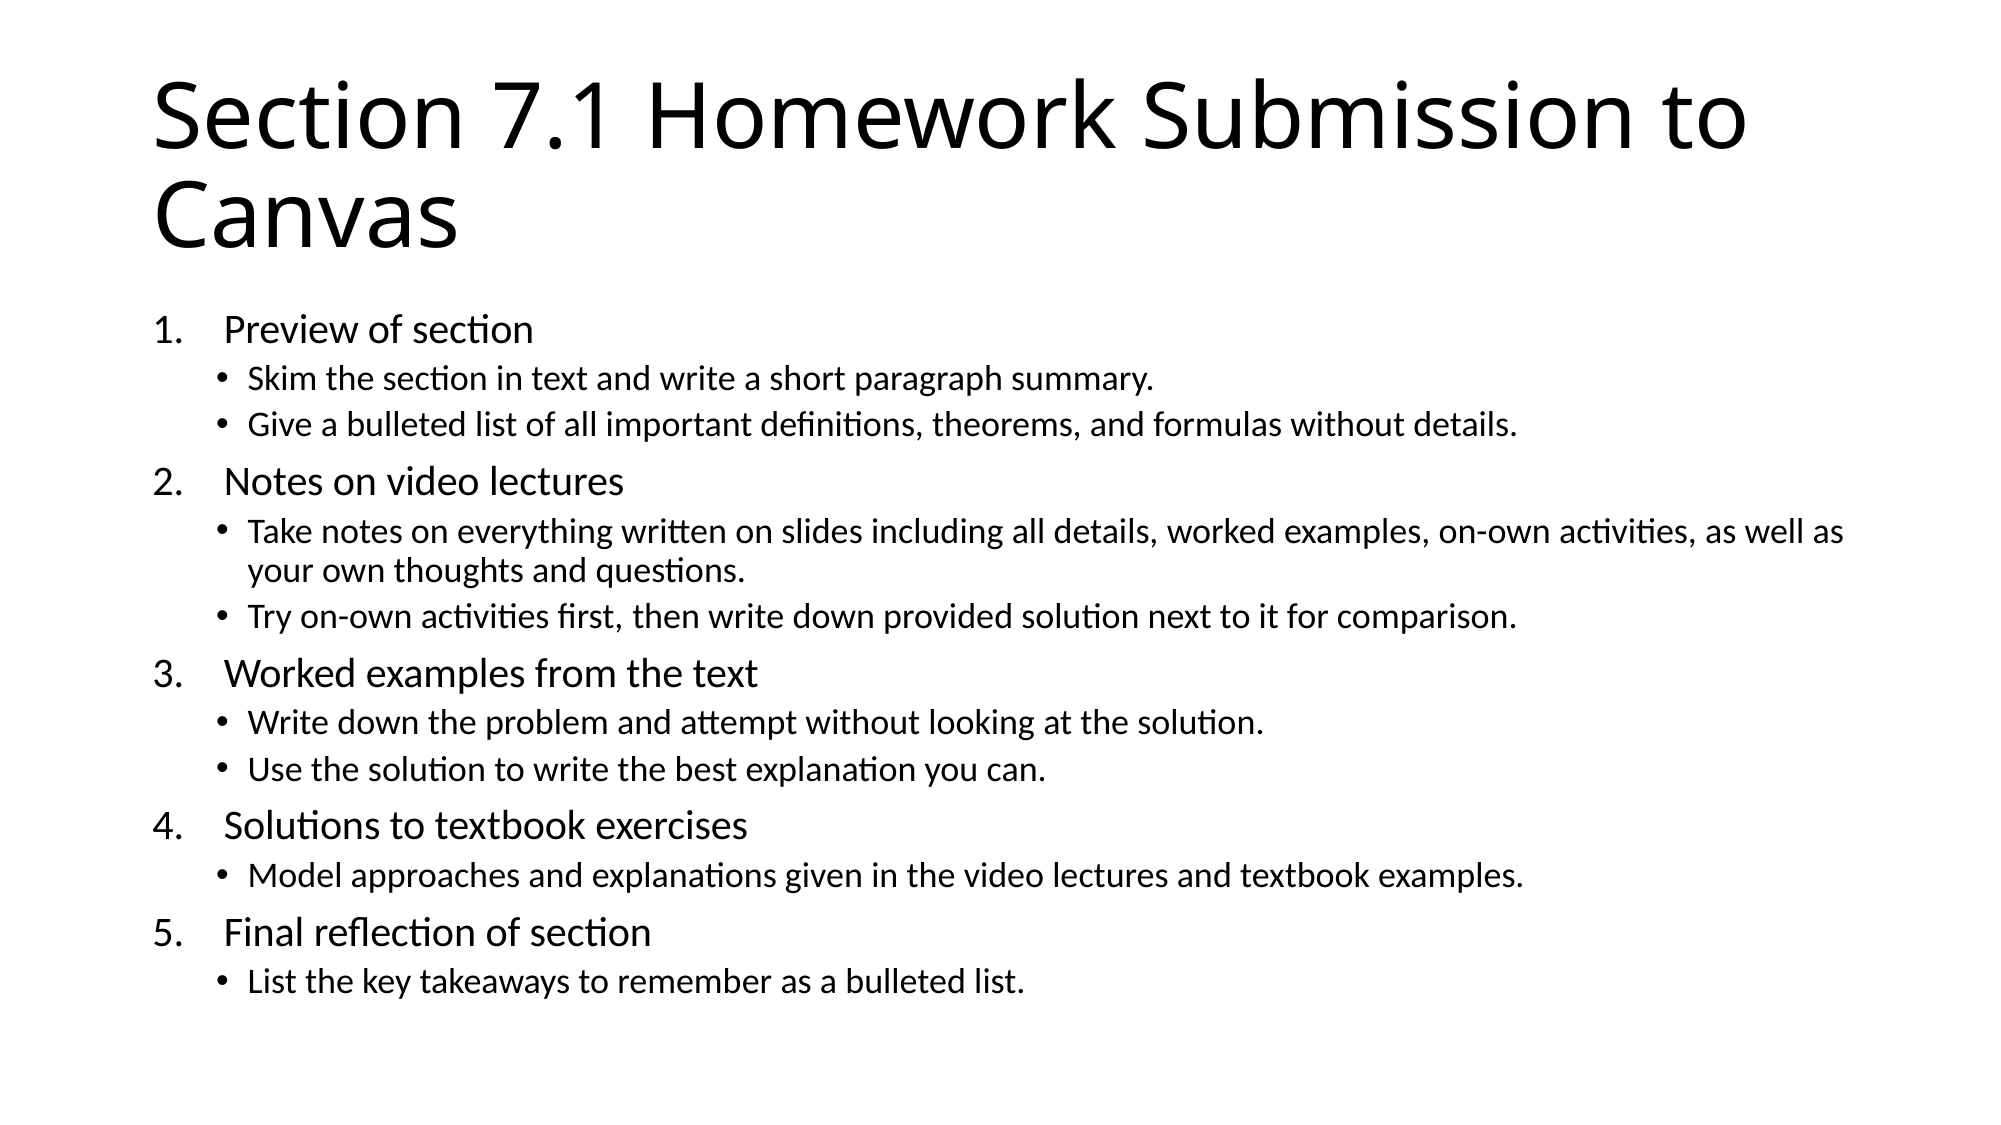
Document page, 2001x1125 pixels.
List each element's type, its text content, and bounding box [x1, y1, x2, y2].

list Preview of section Skim the section in text and write a short paragraph summary. Give a bulleted list of all important definitions, theorems, and formulas without details. Notes on video lectures Take notes on everything written on slides including all details, worked examples, on-own activities, as well as your own thoughts and questions. Try on-own activities first, then write down provided solution next to it for comparison. Worked examples from the text Write down the problem and attempt without looking at the solution. Use the solution to write the best explanation you can. Solutions to textbook exercises Model approaches and explanations given in the video lectures and textbook examples. Final reflection of section List the key takeaways to remember as a bulleted list. [137, 299, 1863, 1014]
title Section 7.1 Homework Submission to Canvas [137, 59, 1863, 278]
